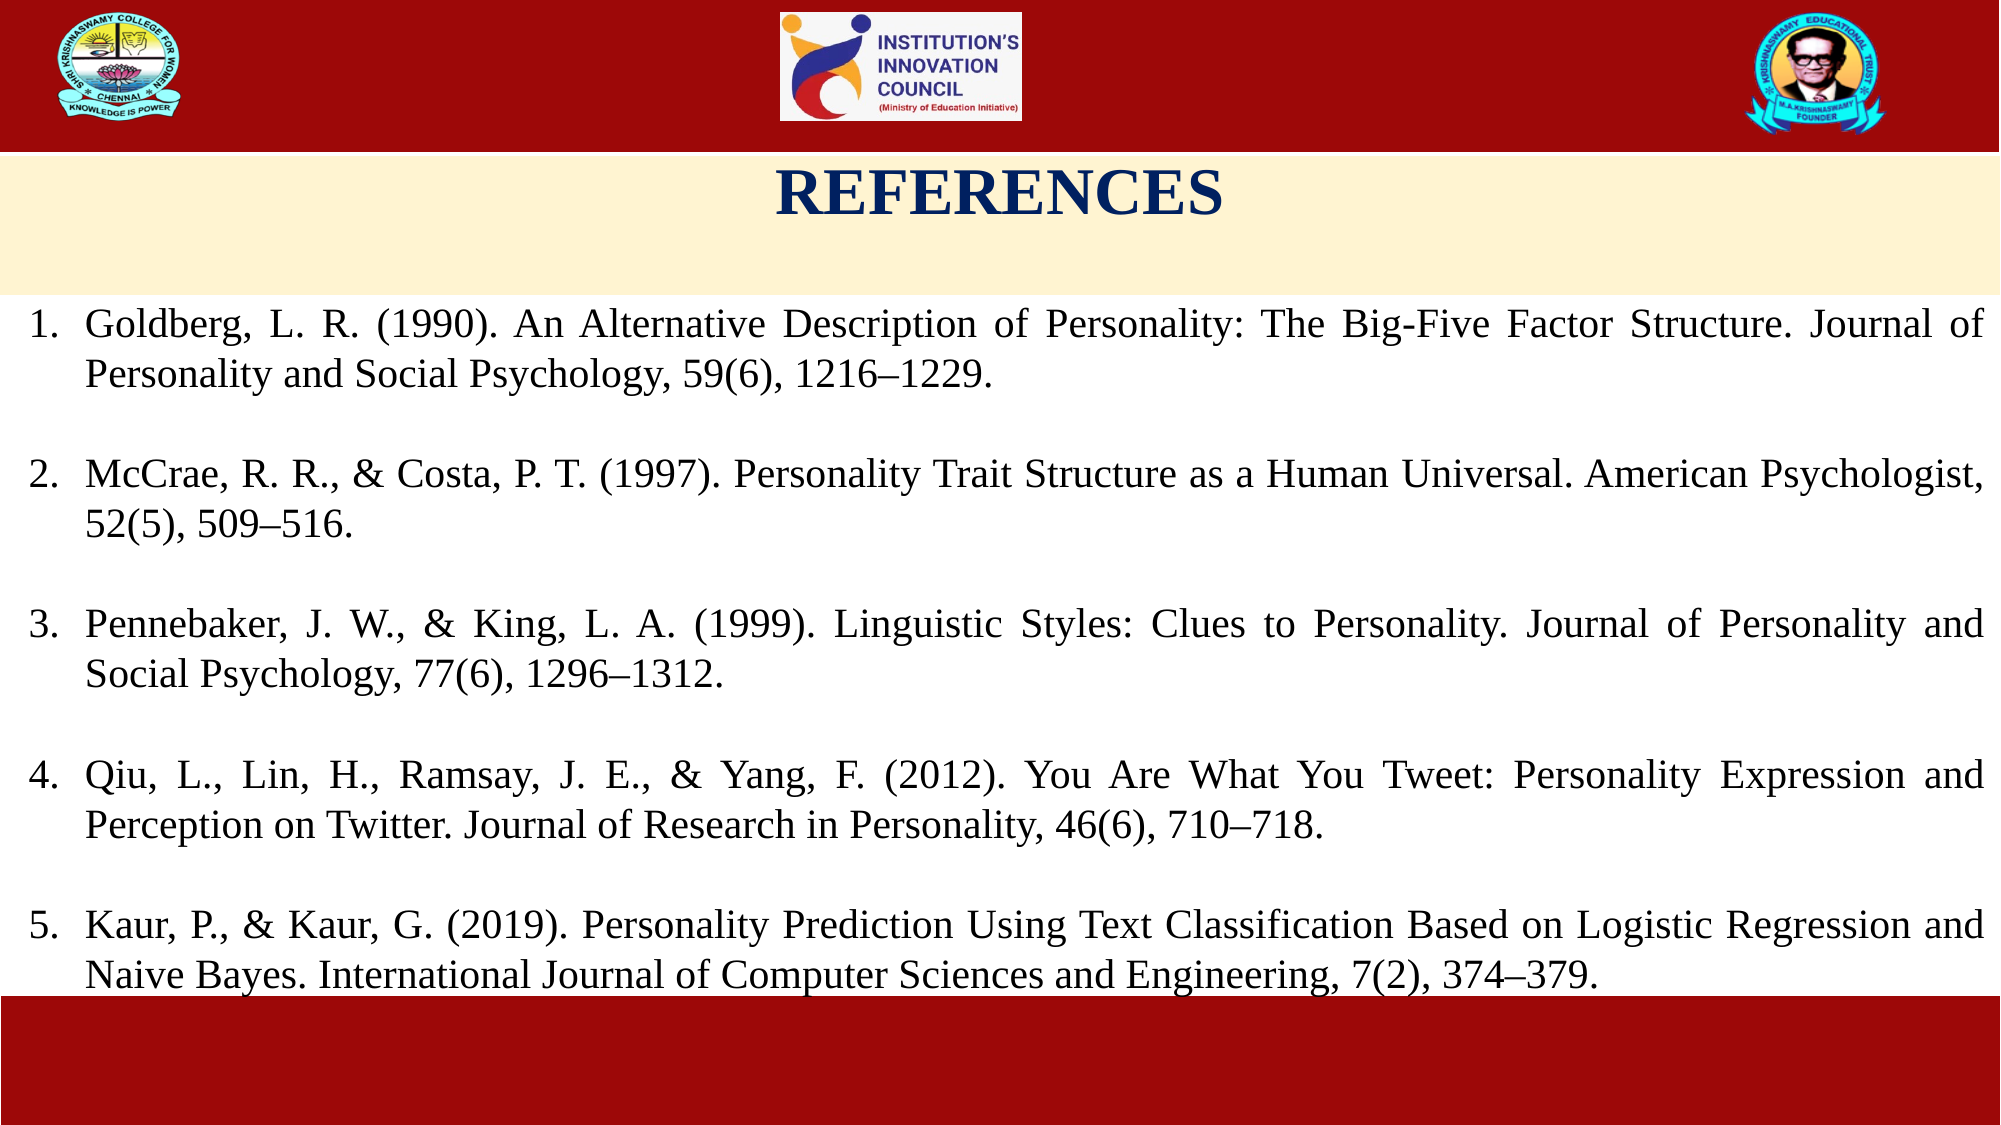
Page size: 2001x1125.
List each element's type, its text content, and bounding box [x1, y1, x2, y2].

picture [1744, 12, 1887, 135]
table_header REFERENCES [0, 156, 2000, 295]
picture [780, 12, 1022, 121]
text_box Goldberg, L. R. (1990). An Alternative Description of Personality: The Big-Five Factor Structure. Journal of Personality and Social Psychology, 59(6), 1216–1229. McCrae, R. R., & Costa, P. T. (1997). Personality Trait Structure as a Human Universal. American Psychologist, 52(5), 509–516. Pennebaker, J. W., & King, L. A. (1999). Linguistic Styles: Clues to Personality. Journal of Personality and Social Psychology, 77(6), 1296–1312. Qiu, L., Lin, H., Ramsay, J. E., & Yang, F. (2012). You Are What You Tweet: Personality Expression and Perception on Twitter. Journal of Research in Personality, 46(6), 710–718. Kaur, P., & Kaur, G. (2019). Personality Prediction Using Text Classification Based on Logistic Regression and Naive Bayes. International Journal of Computer Sciences and Engineering, 7(2), 374–379. [13, 238, 2000, 1004]
table_header [1, 996, 2000, 1125]
table_header [0, 0, 1999, 152]
picture [57, 12, 181, 121]
